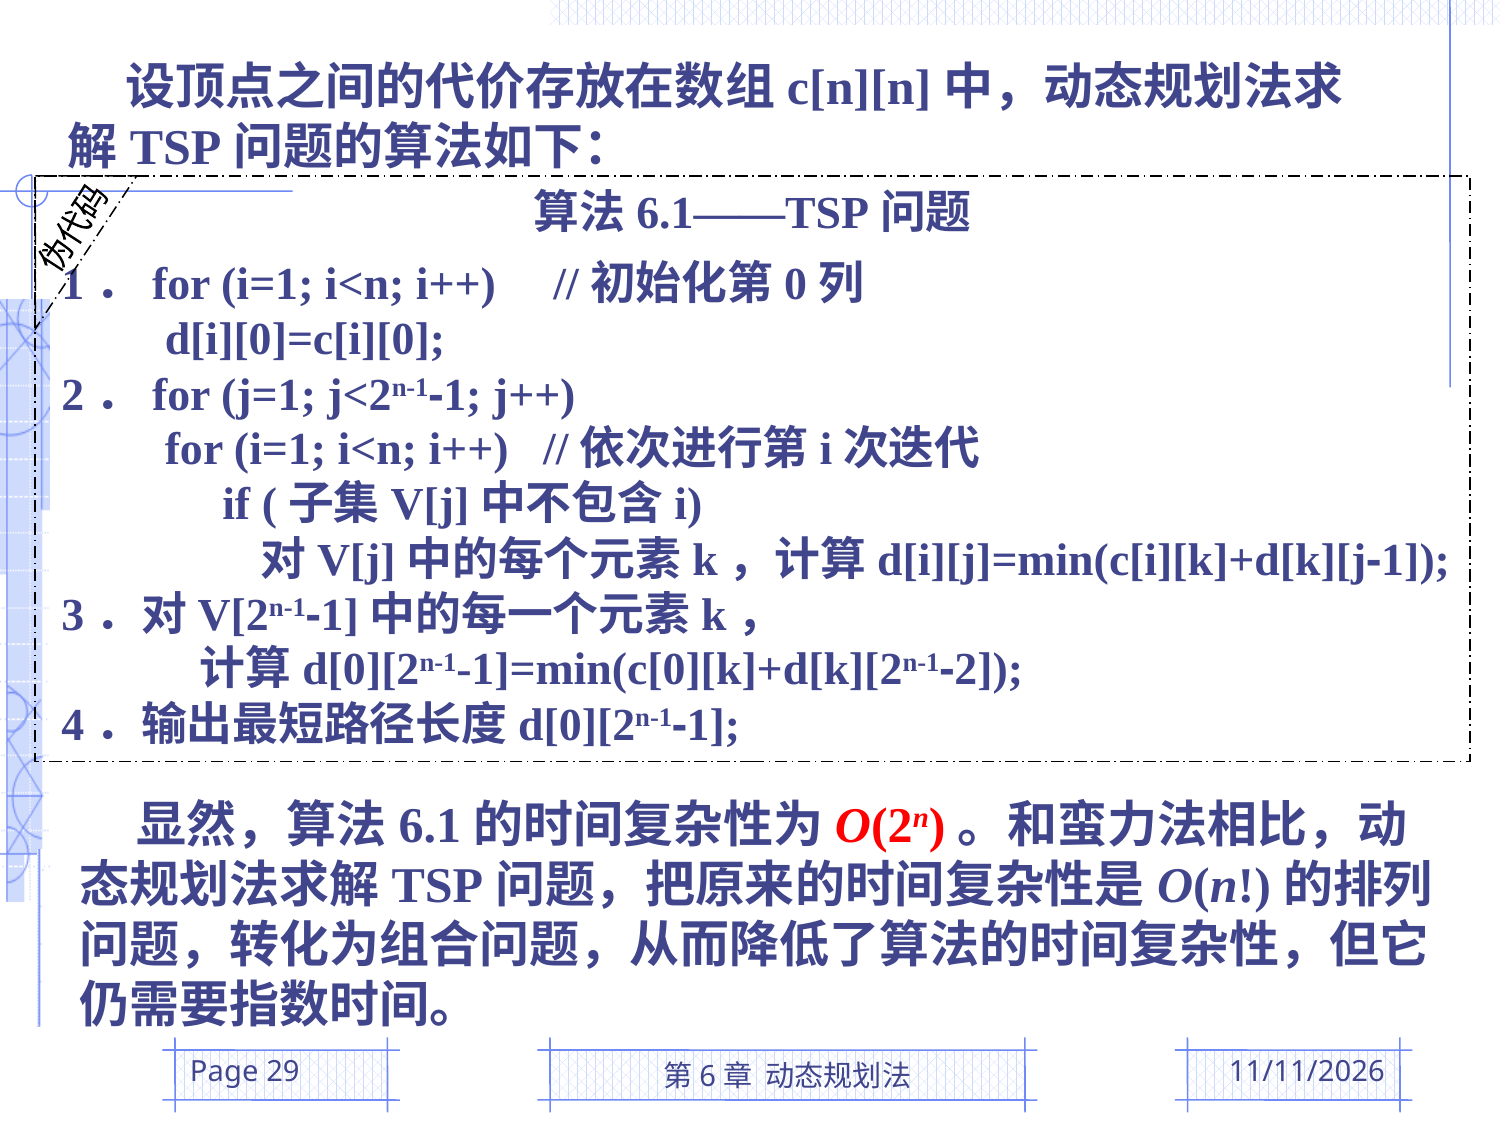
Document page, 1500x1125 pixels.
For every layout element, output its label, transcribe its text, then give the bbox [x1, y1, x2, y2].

picture [0, 299, 50, 1027]
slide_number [1087, 1040, 1401, 1101]
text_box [34, 175, 1471, 762]
slide_number Page 29 [174, 1040, 488, 1101]
footer 第6章 动态规划法 [549, 1040, 1026, 1101]
text_box 显然，算法6.1的时间复杂性为O(2n)。和蛮力法相比，动态规划法求解TSP问题，把原来的时间复杂性是O(n!)的排列问题，转化为组合问题，从而降低了算法的时间复杂性，但它仍需要指数时间。 [64, 785, 1465, 1040]
text_box 设顶点之间的代价存放在数组c[n][n]中，动态规划法求解TSP问题的算法如下： [53, 46, 1366, 174]
